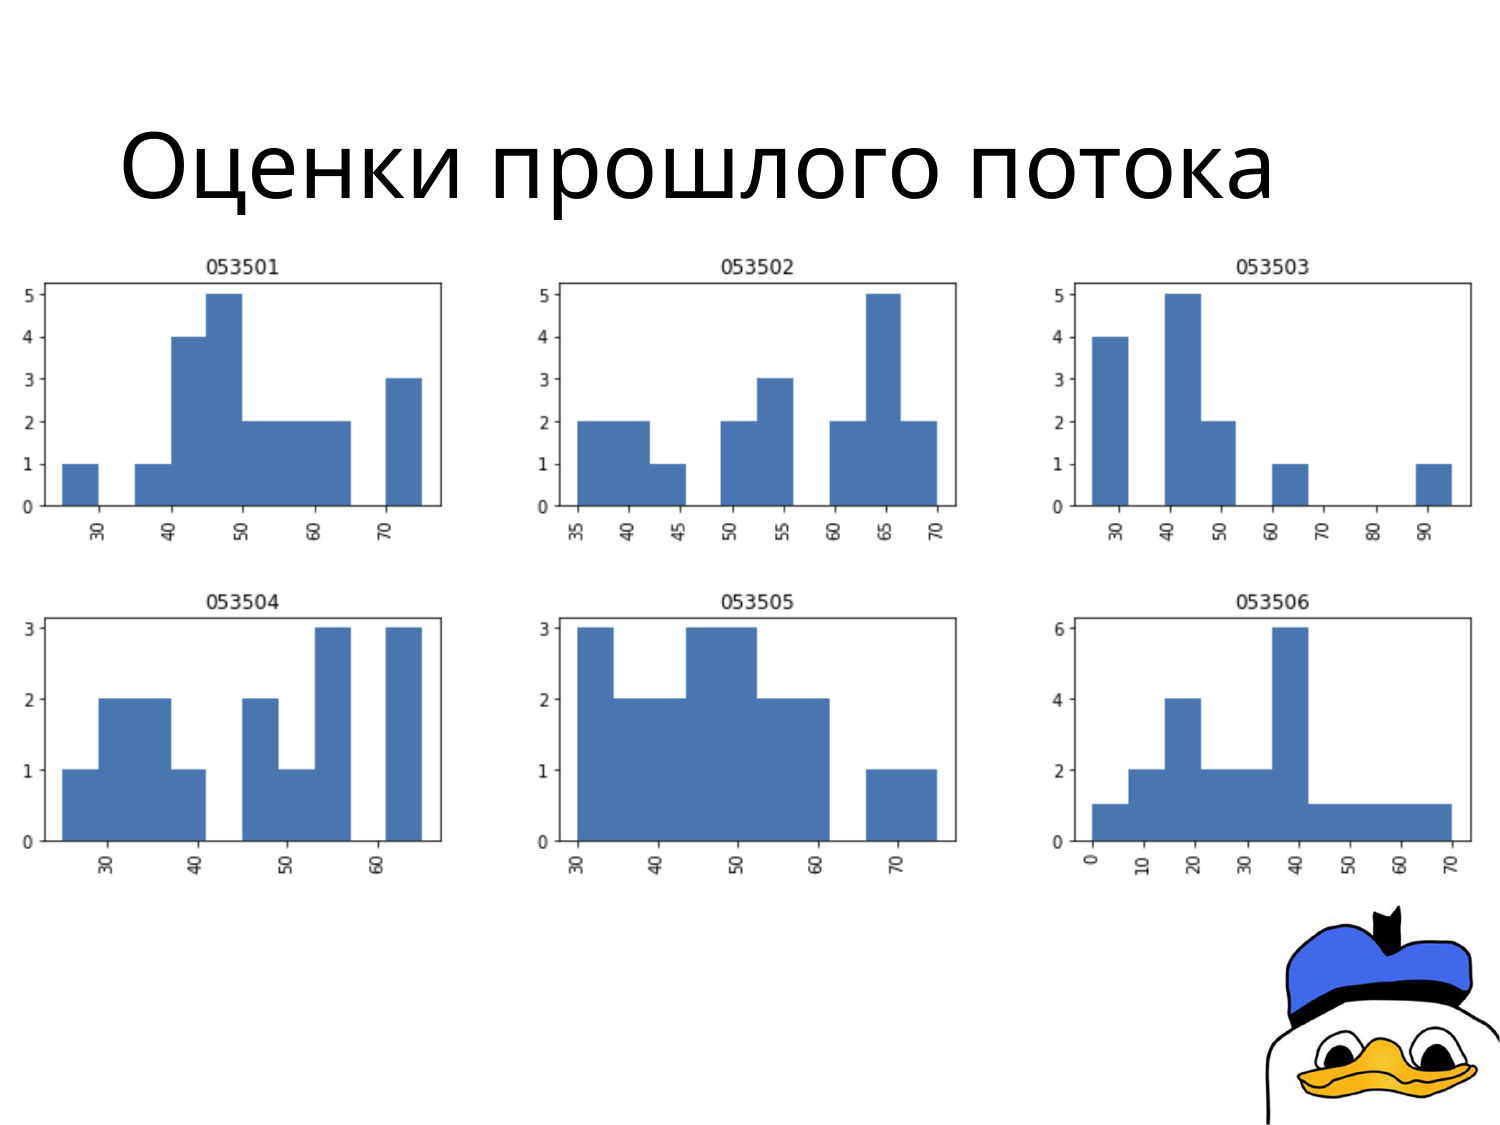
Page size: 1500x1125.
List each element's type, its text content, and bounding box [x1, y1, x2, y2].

title Оценки прошлого потока [103, 59, 1397, 255]
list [16, 255, 1484, 884]
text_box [1261, 905, 1500, 1125]
